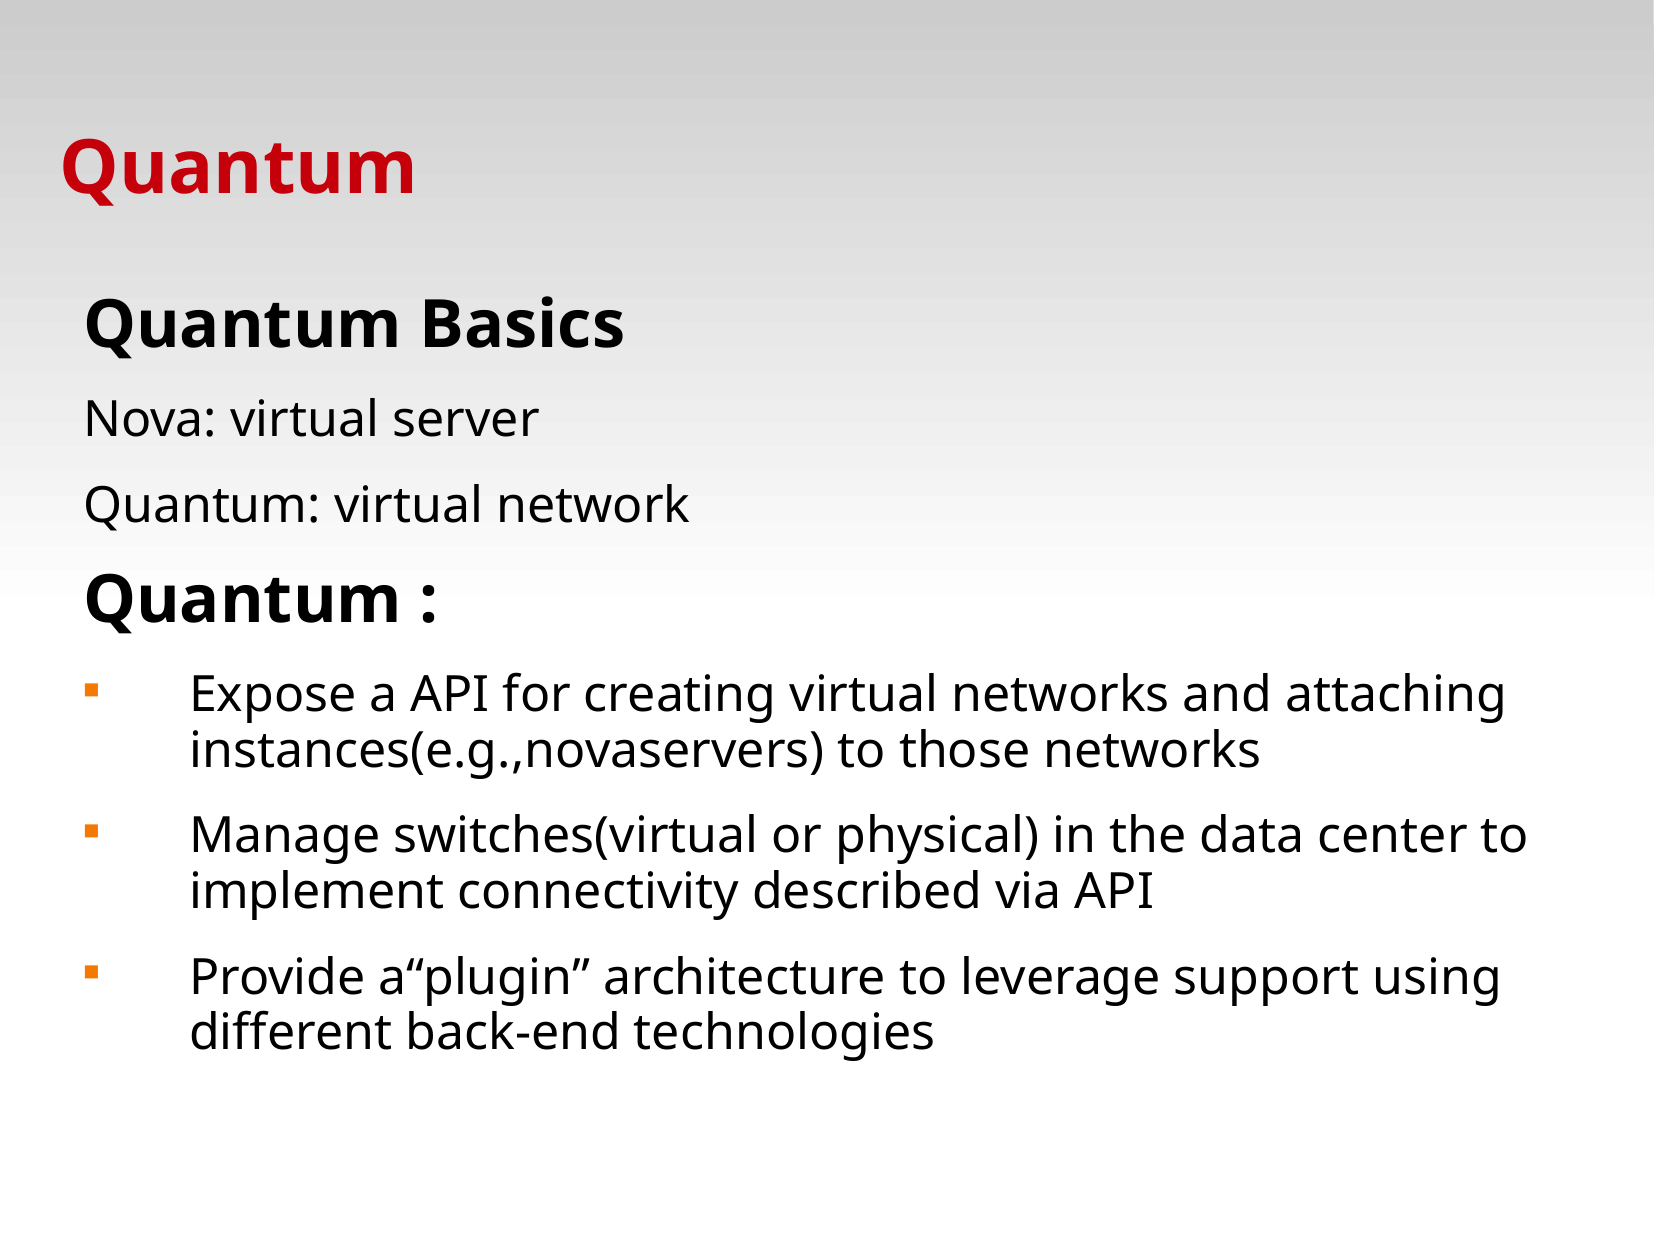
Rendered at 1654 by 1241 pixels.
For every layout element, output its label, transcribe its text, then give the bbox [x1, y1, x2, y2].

list Quantum Basics Nova: virtual server Quantum: virtual network Quantum : Expose a API for creating virtual networks and attaching instances(e.g.,novaservers) to those networks Manage switches(virtual or physical) in the data center to implement connectivity described via API Provide a“plugin” architecture to leverage support using different back-end technologies [47, 283, 1654, 1211]
title Quantum [59, 63, 1548, 271]
